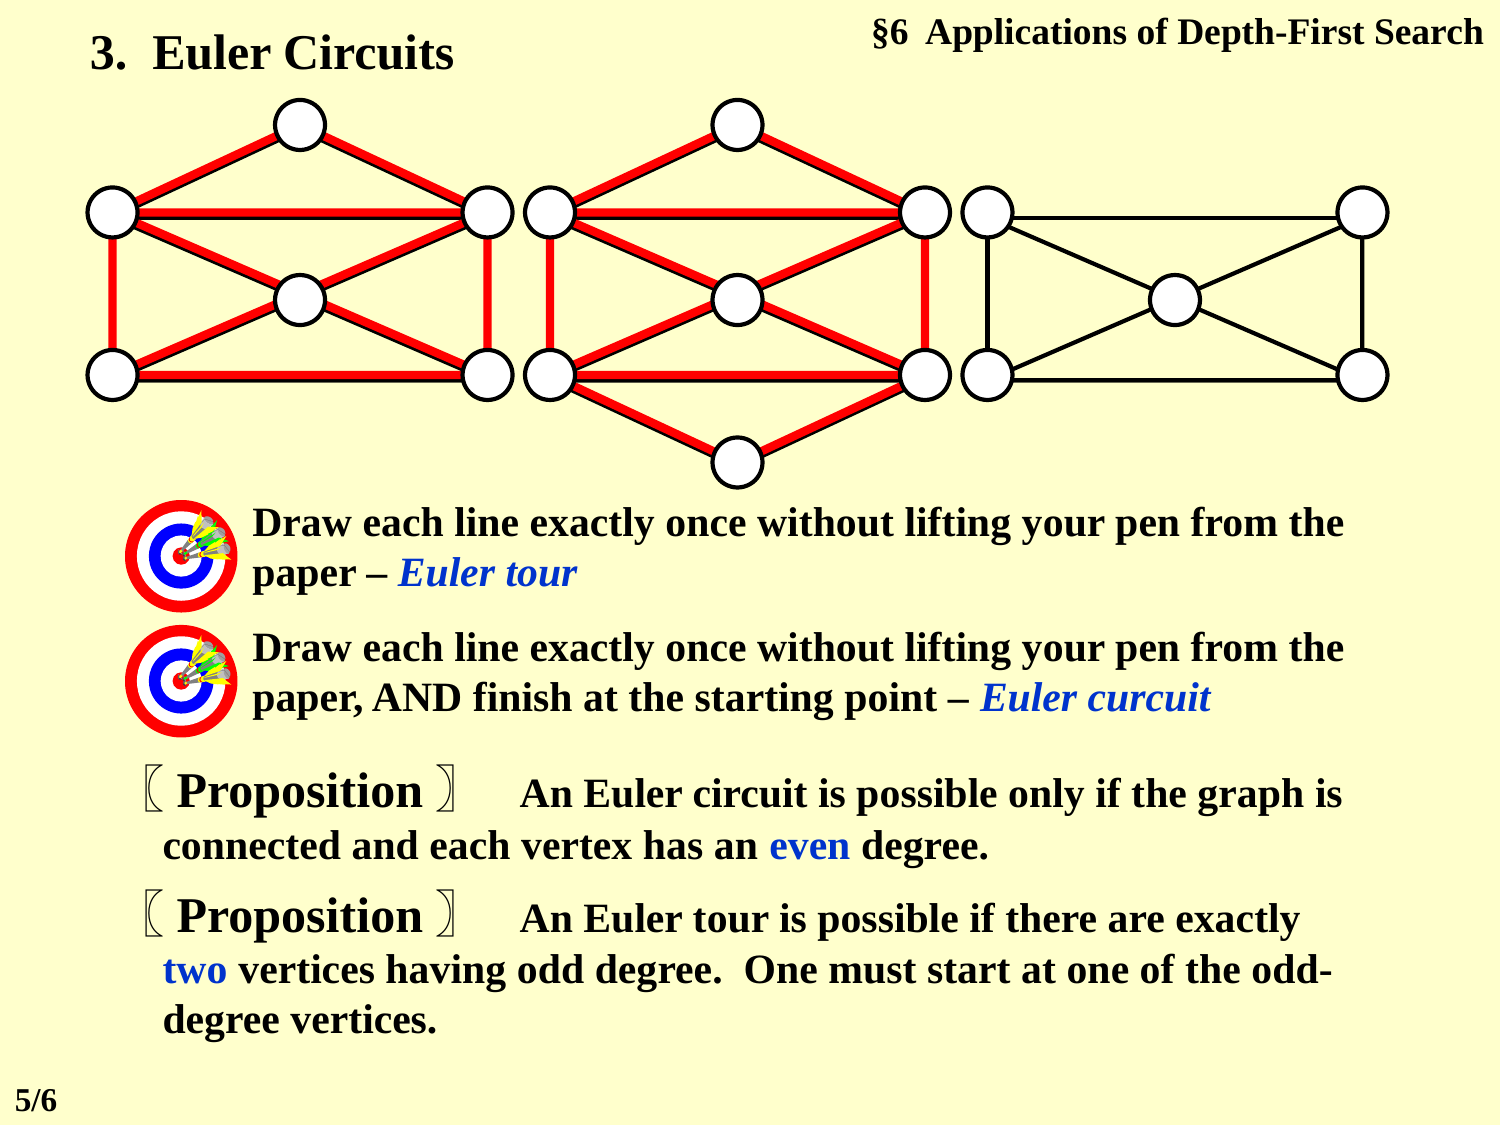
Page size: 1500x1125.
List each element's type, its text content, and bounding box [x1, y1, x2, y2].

text_box §6 Applications of Depth-First Search [799, 0, 1499, 60]
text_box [87, 99, 1388, 488]
text_box 5/6 [0, 1070, 113, 1125]
text_box 3. Euler Circuits [75, 12, 550, 88]
text_box 〖Proposition〗 An Euler circuit is possible only if the graph is connected and each vertex has an even degree. [99, 750, 1388, 874]
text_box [124, 497, 1376, 612]
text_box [124, 612, 1376, 738]
text_box 〖Proposition〗 An Euler tour is possible if there are exactly two vertices having odd degree. One must start at one of the odd-degree vertices. [99, 874, 1388, 1050]
